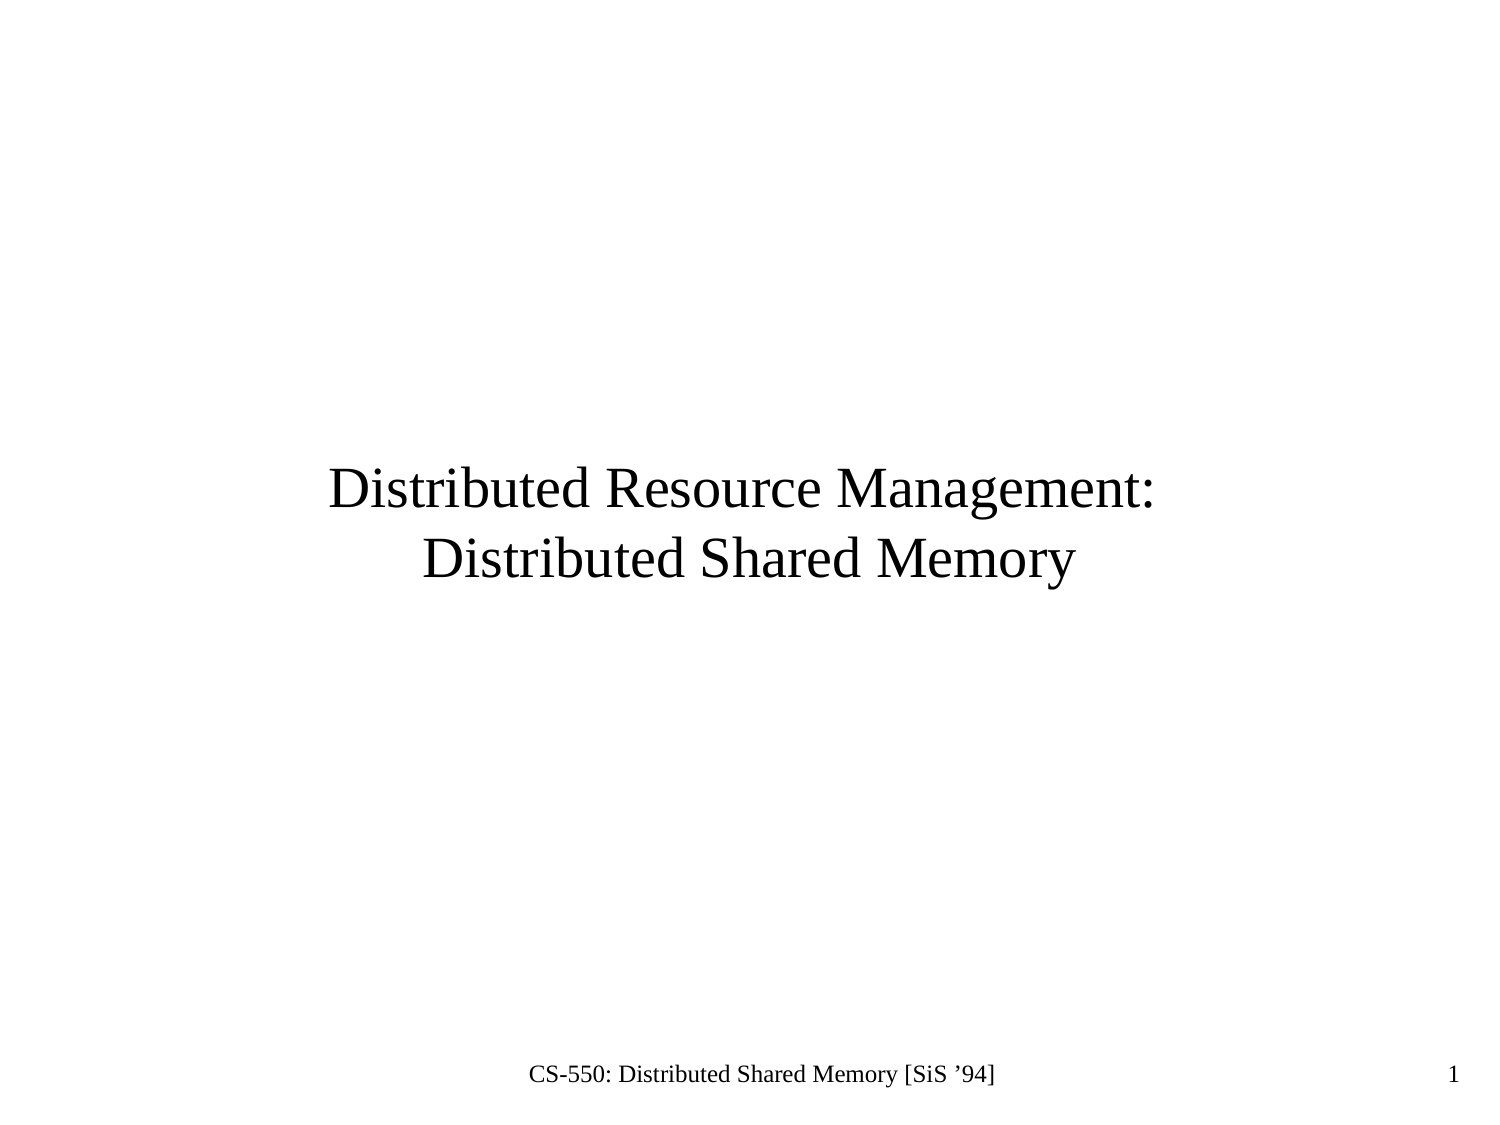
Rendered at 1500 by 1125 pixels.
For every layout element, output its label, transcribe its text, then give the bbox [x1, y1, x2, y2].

title Distributed Resource Management: Distributed Shared Memory [112, 374, 1388, 663]
slide_number 1 [1362, 1049, 1476, 1101]
footer CS-550: Distributed Shared Memory [SiS ’94] [324, 1049, 1201, 1101]
